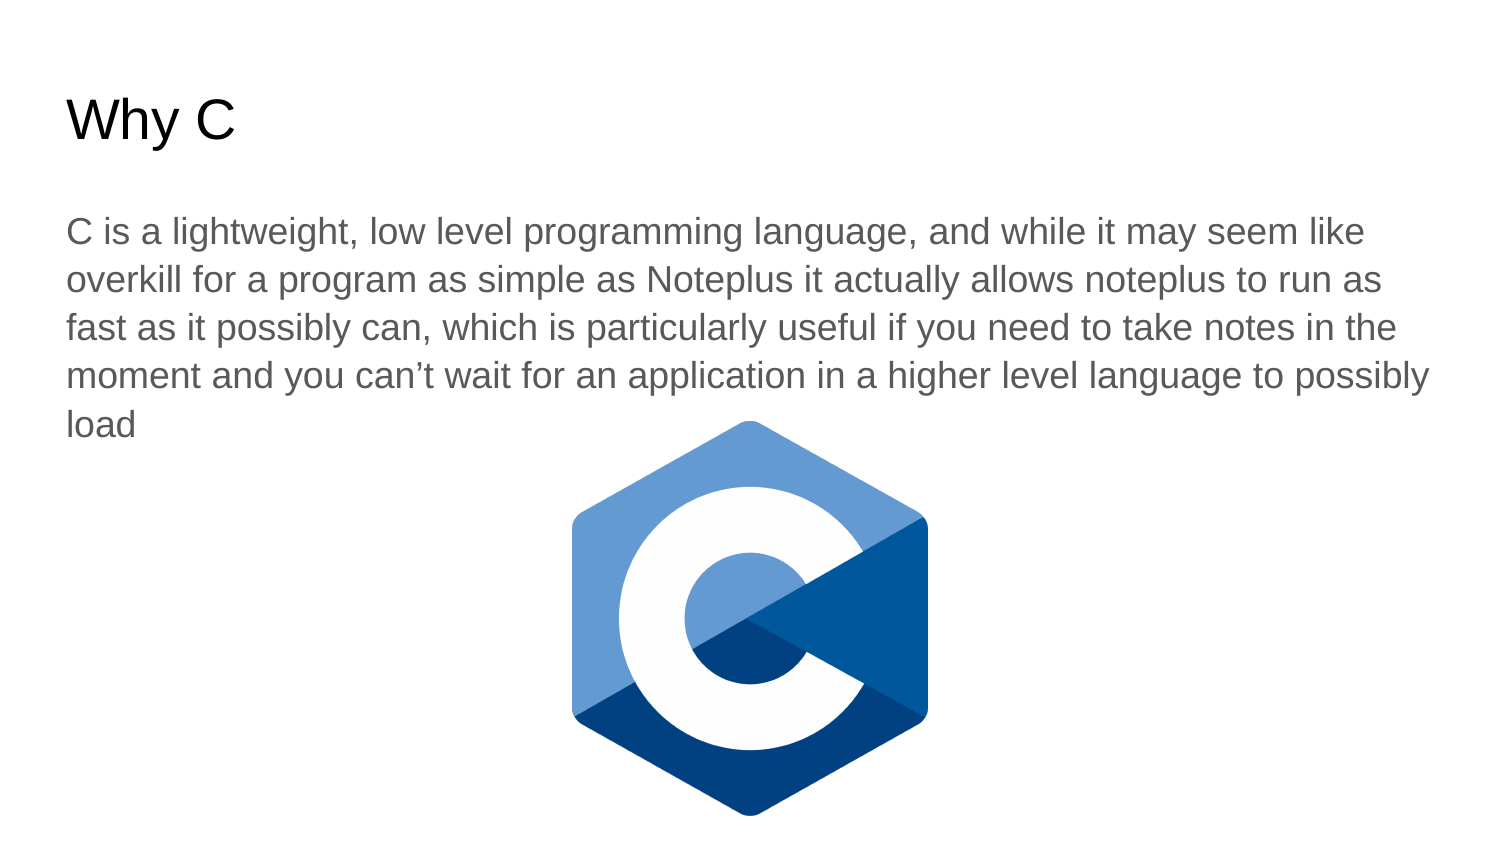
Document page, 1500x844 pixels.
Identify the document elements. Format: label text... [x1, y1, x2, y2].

title Why C [51, 72, 1449, 167]
picture [571, 421, 929, 816]
list C is a lightweight, low level programming language, and while it may seem like overkill for a program as simple as Noteplus it actually allows noteplus to run as fast as it possibly can, which is particularly useful if you need to take notes in the moment and you can’t wait for an application in a higher level language to possibly load [51, 189, 1449, 750]
